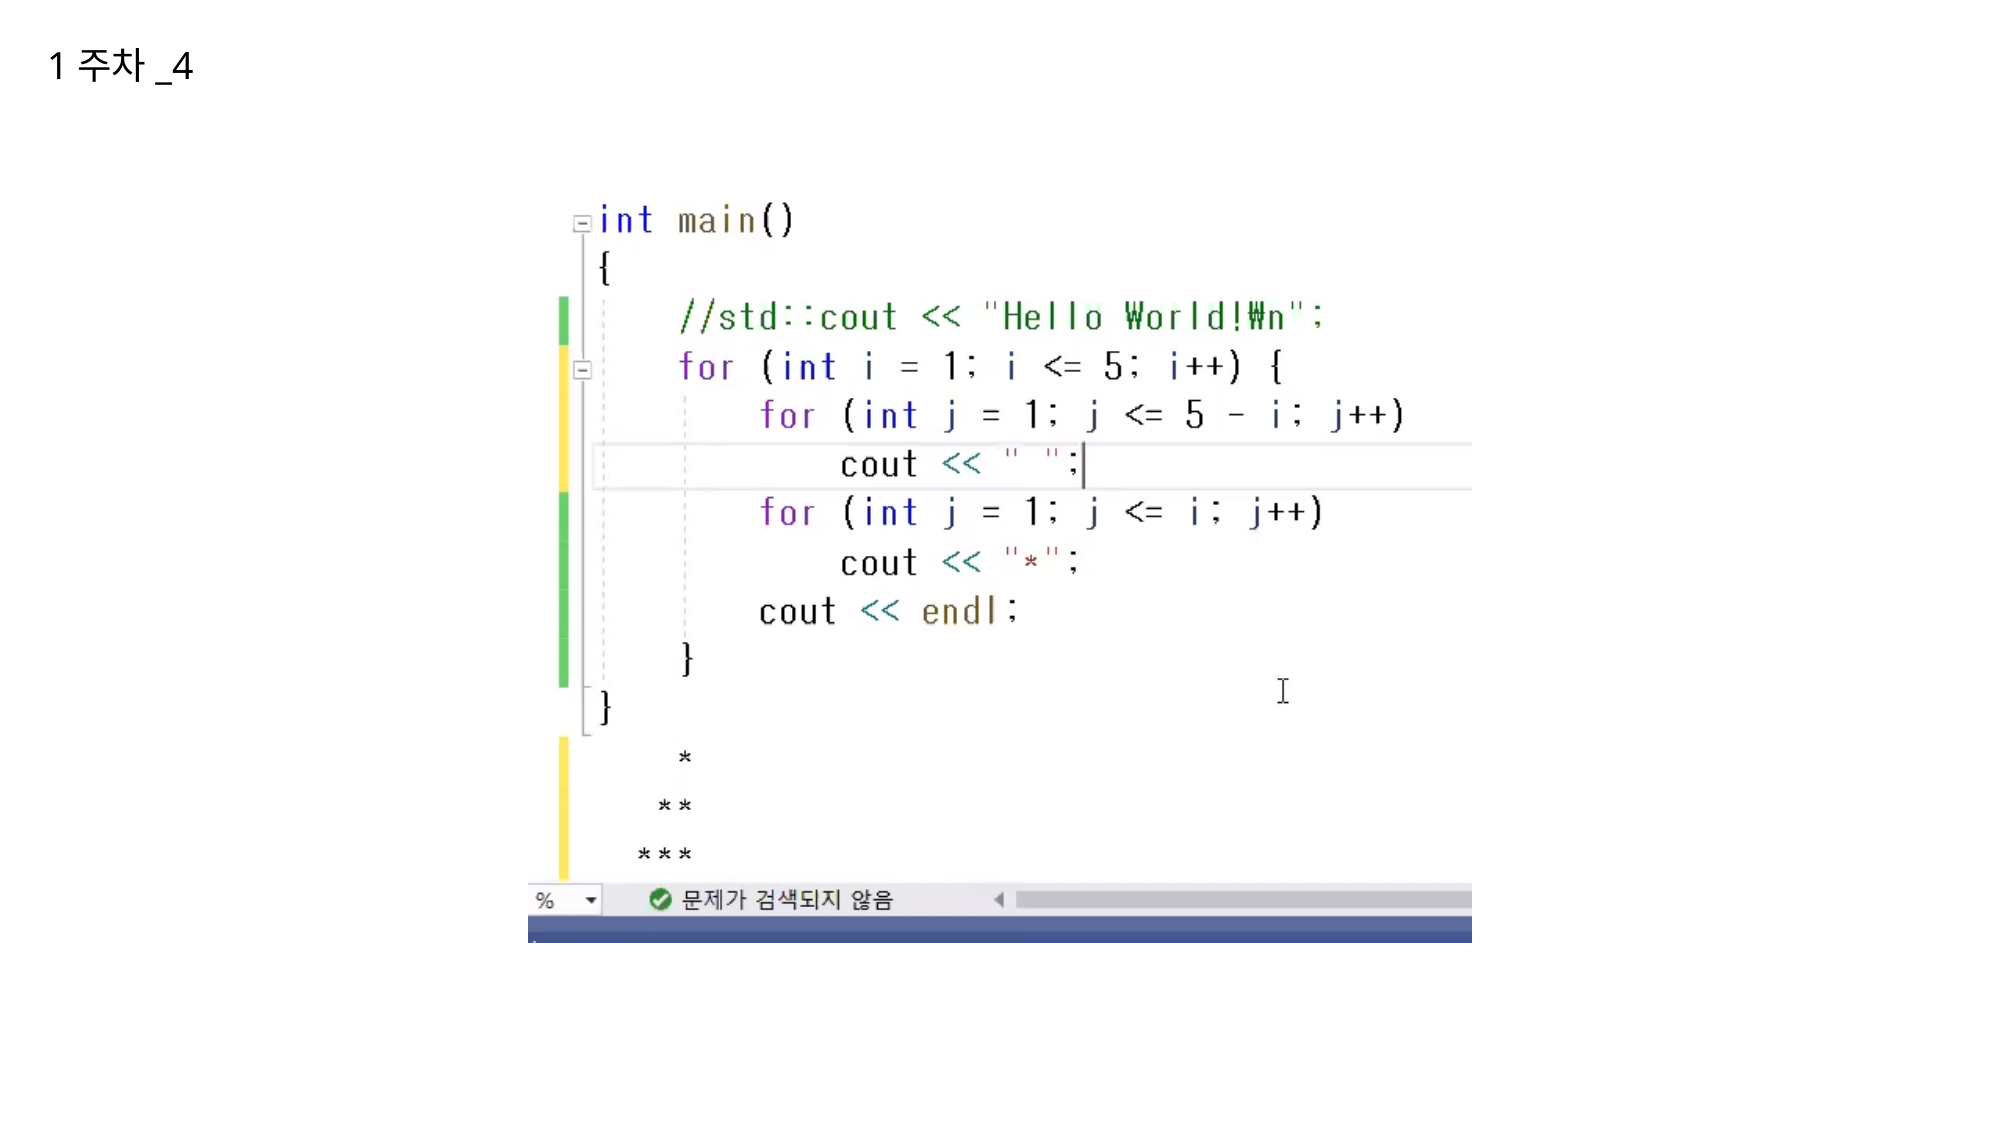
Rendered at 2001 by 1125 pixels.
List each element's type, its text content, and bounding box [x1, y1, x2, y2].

text_box 1주차_4 [32, 34, 612, 95]
picture [528, 181, 1472, 943]
